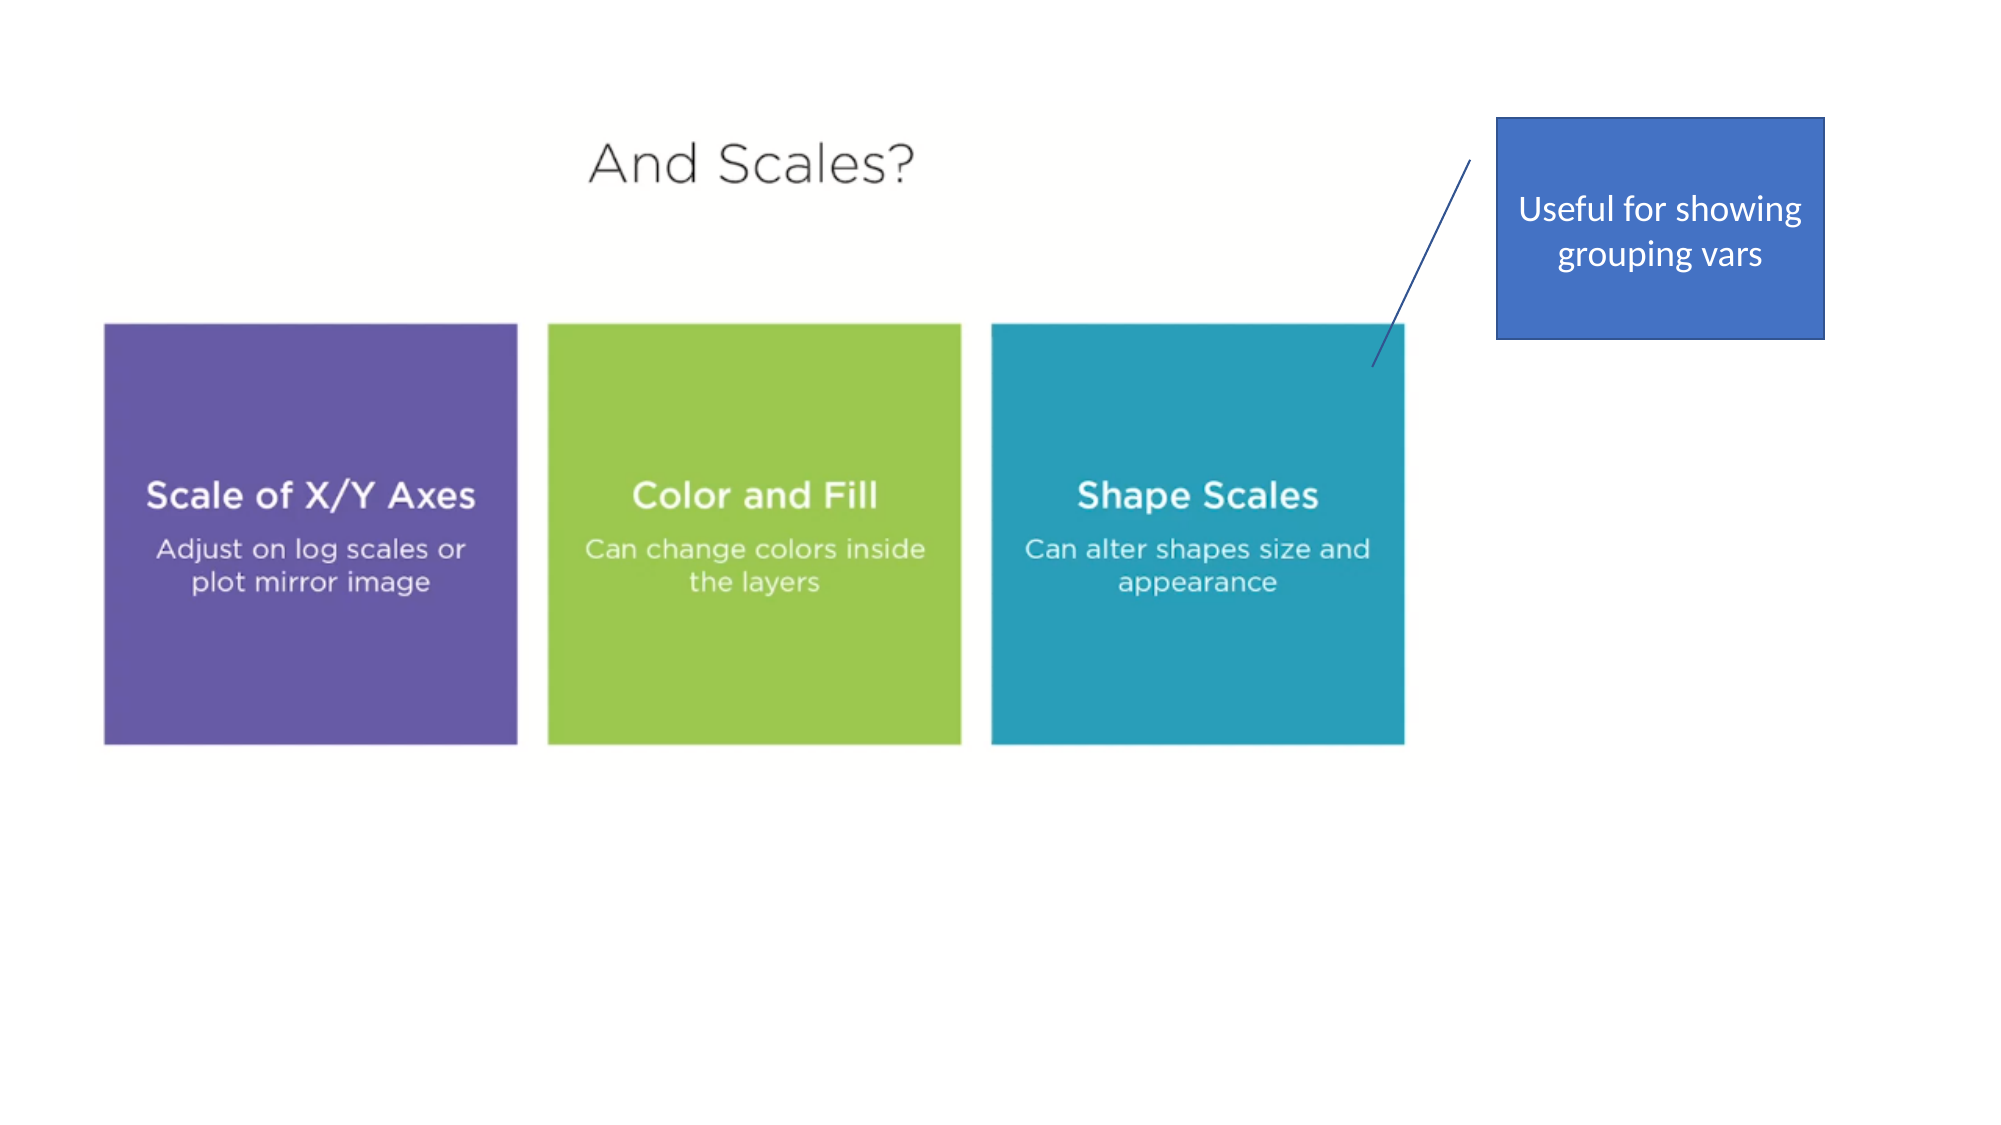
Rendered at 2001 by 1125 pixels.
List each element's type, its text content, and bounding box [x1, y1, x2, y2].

text_box Useful for showing grouping vars [1450, 159, 1472, 205]
picture [77, 101, 1450, 788]
text_box Useful for showing grouping vars [1496, 117, 1825, 340]
